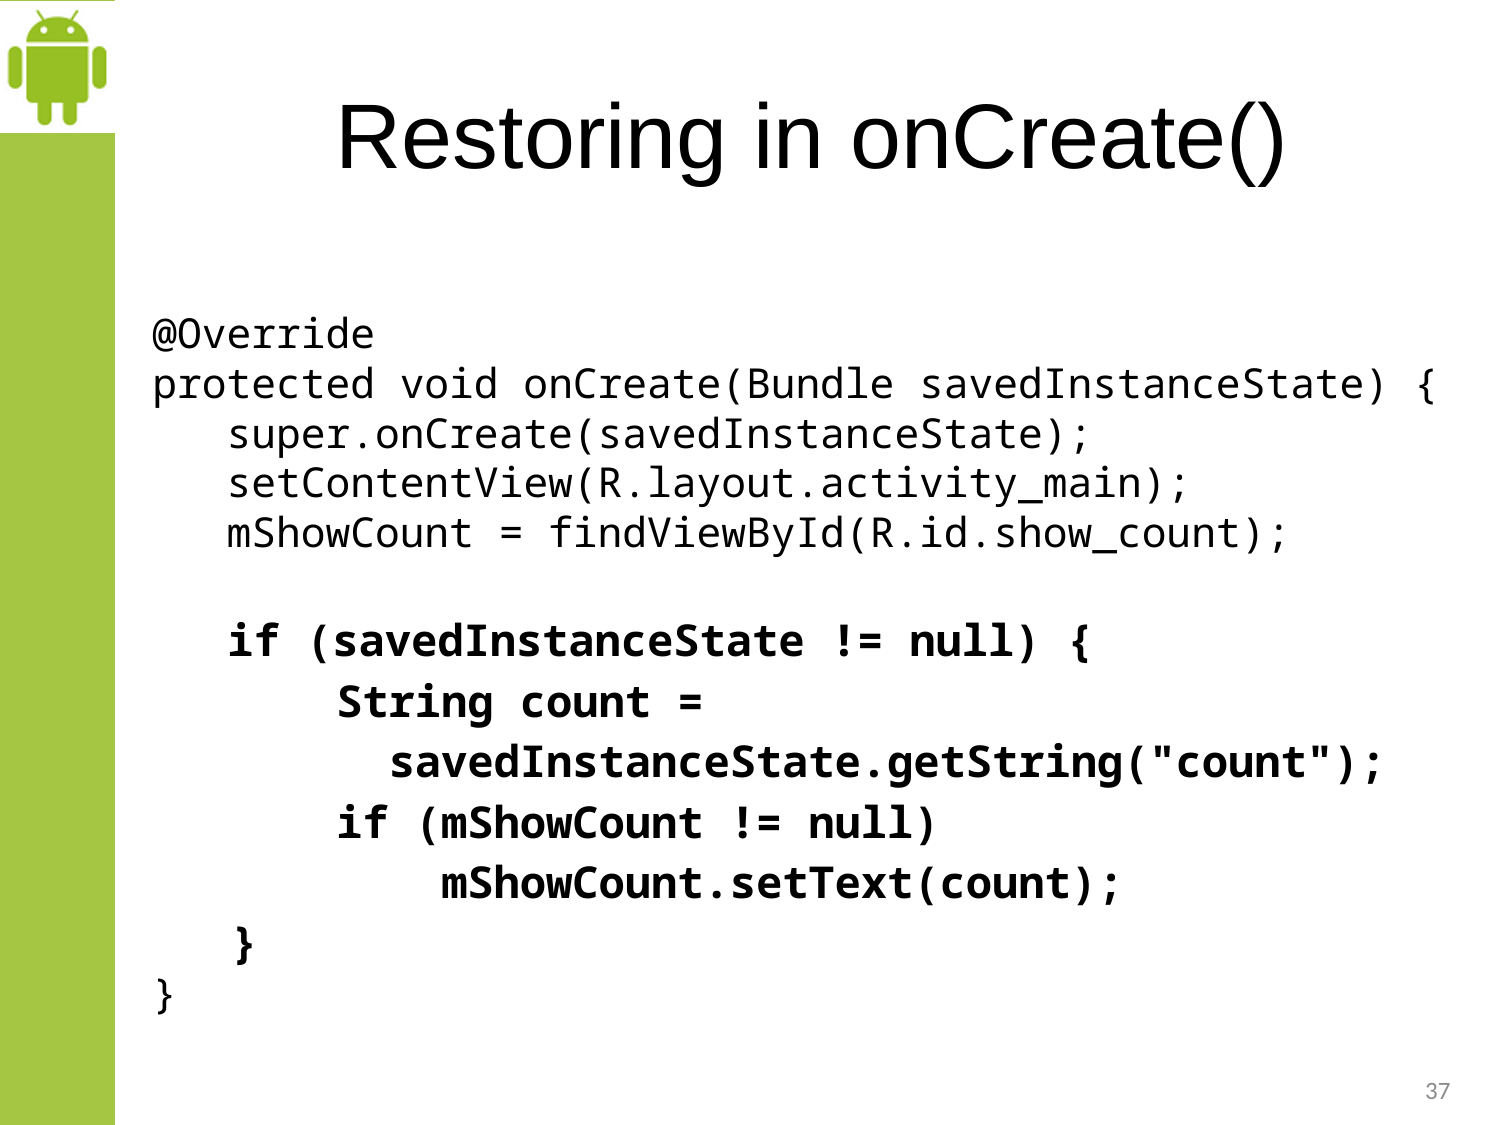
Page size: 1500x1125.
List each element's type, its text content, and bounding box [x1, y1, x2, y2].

slide_number 37 [1115, 1059, 1466, 1120]
picture [0, 1, 116, 133]
list @Override protected void onCreate(Bundle savedInstanceState) { super.onCreate(savedInstanceState); setContentView(R.layout.activity_main); mShowCount = findViewById(R.id.show_count); if (savedInstanceState != null) { String count = savedInstanceState.getString("count"); if (mShowCount != null) mShowCount.setText(count); } } [137, 299, 1488, 1043]
title Restoring in onCreate() [137, 38, 1488, 227]
